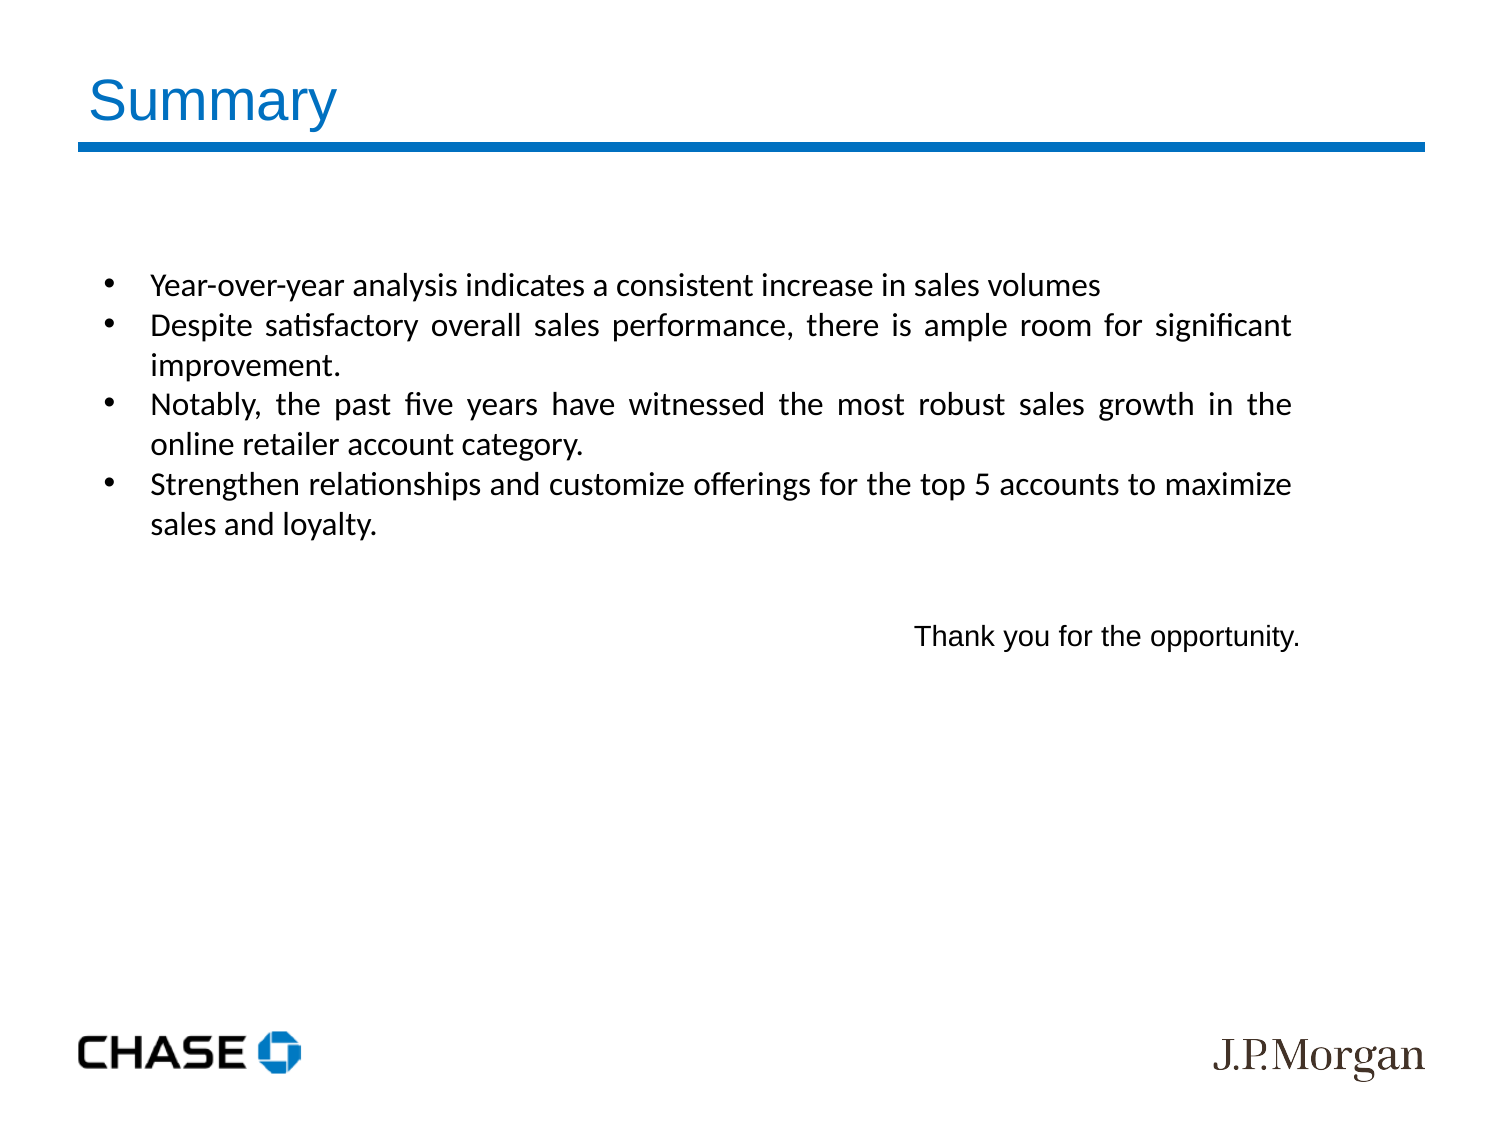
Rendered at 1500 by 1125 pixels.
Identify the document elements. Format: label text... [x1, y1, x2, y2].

text_box [1213, 1039, 1425, 1083]
text_box Year-over-year analysis indicates a consistent increase in sales volumes Despite satisfactory overall sales performance, there is ample room for significant improvement. Notably, the past five years have witnessed the most robust sales growth in the online retailer account category. Strengthen relationships and customize offerings for the top 5 accounts to maximize sales and loyalty. [88, 255, 1309, 590]
picture [74, 1028, 308, 1077]
title Summary [88, 79, 1439, 125]
text_box Thank you for the opportunity. [899, 610, 1500, 660]
